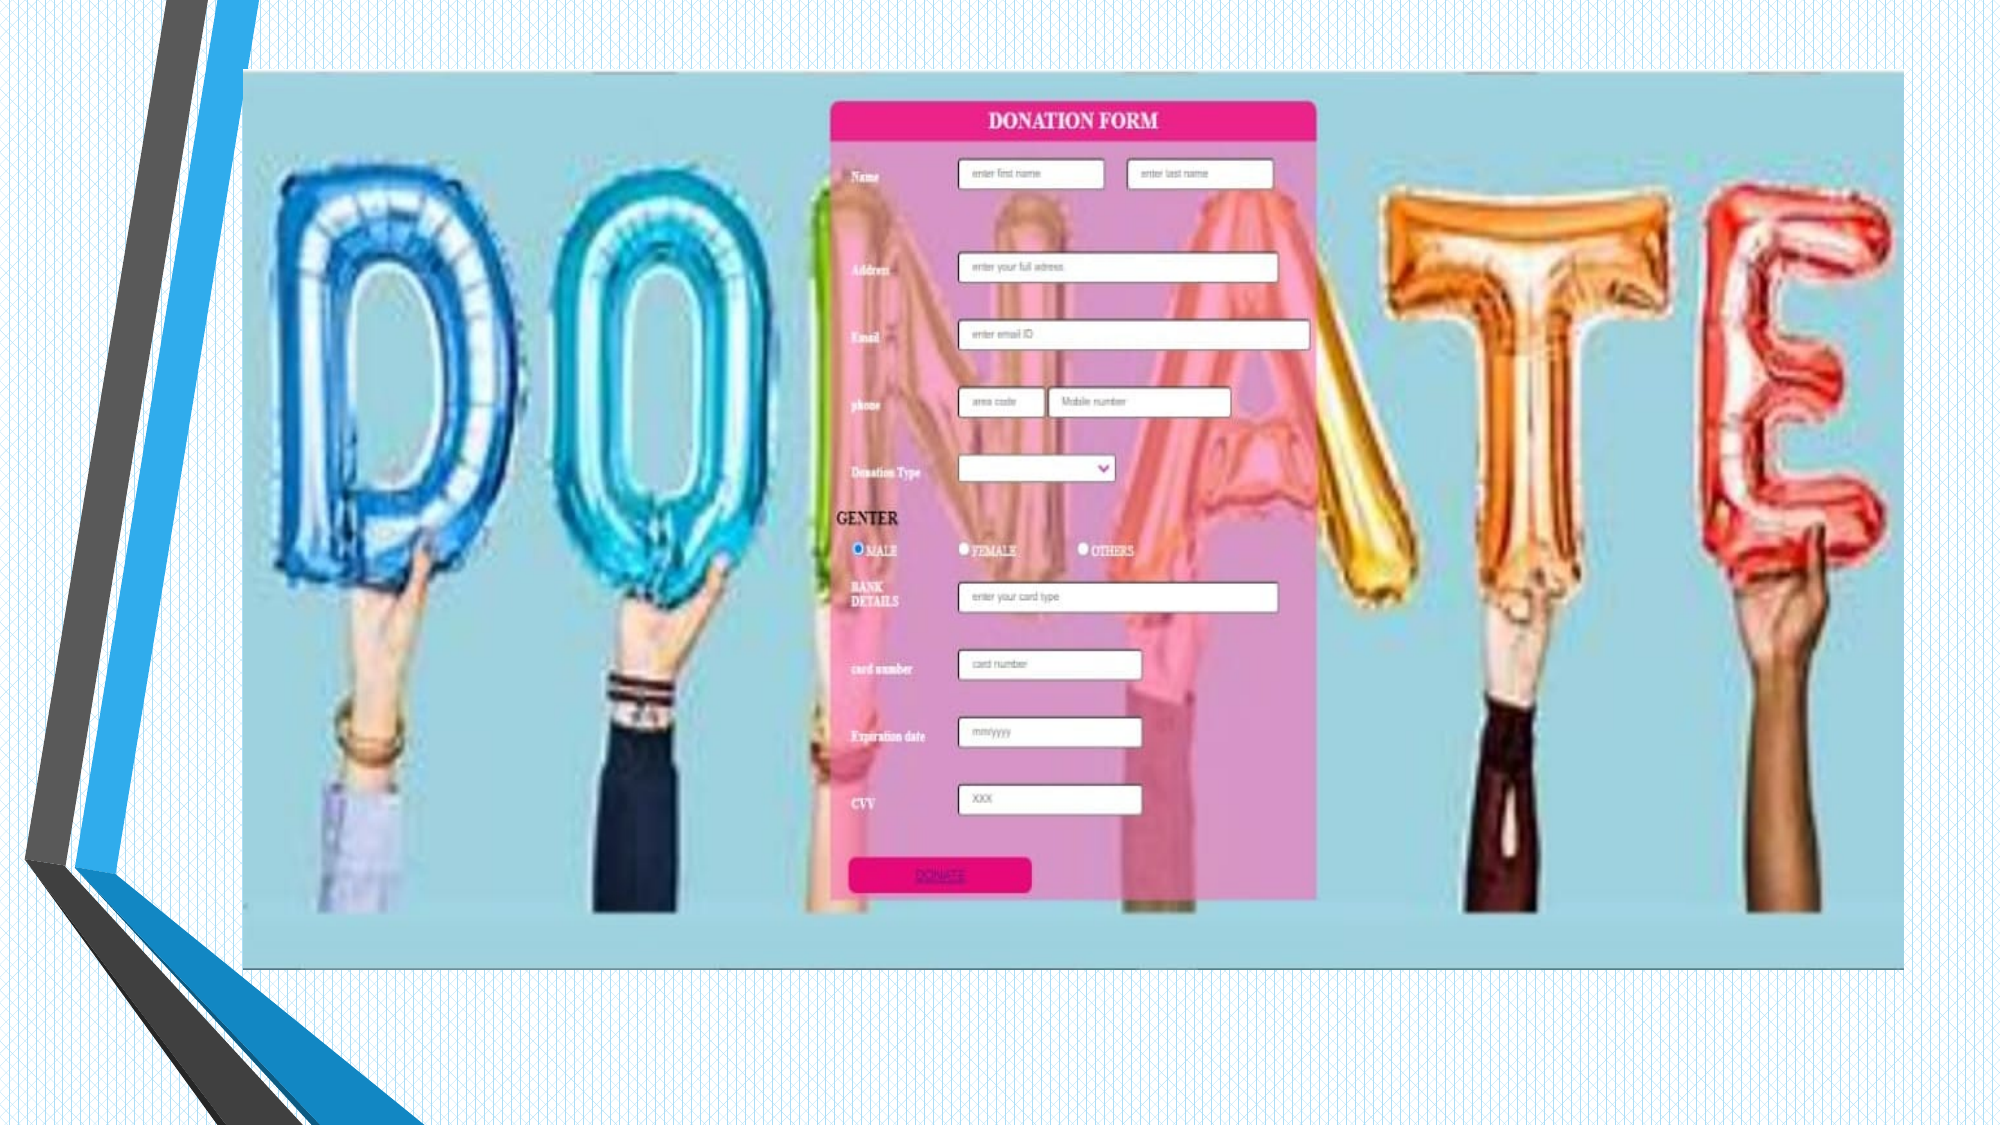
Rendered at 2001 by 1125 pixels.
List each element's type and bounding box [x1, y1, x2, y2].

list [243, 69, 1904, 970]
